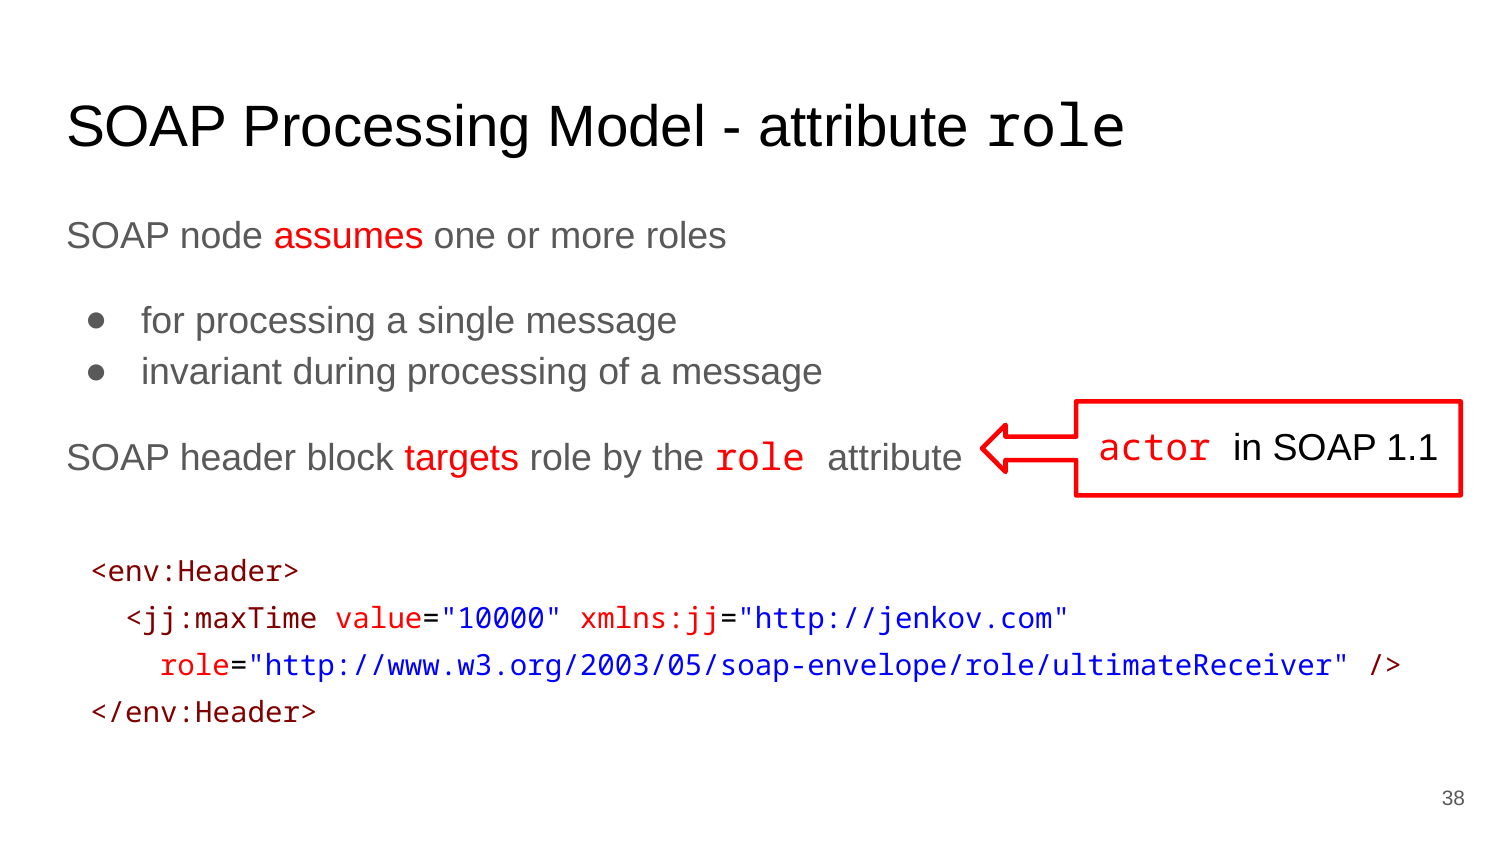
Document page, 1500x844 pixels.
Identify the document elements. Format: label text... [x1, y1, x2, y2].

text_box <env:Header> <jj:maxTime value="10000" xmlns:jj="http://jenkov.com" role="http://www.w3.org/2003/05/soap-envelope/role/ultimateReceiver" /> </env:Header> [74, 495, 1425, 773]
slide_number 38 [1389, 764, 1480, 830]
list SOAP node assumes one or more roles for processing a single message invariant during processing of a message SOAP header block targets role by the role attribute [51, 189, 1449, 750]
text_box actor in SOAP 1.1 [982, 401, 1461, 496]
title SOAP Processing Model - attribute role [51, 72, 1449, 167]
